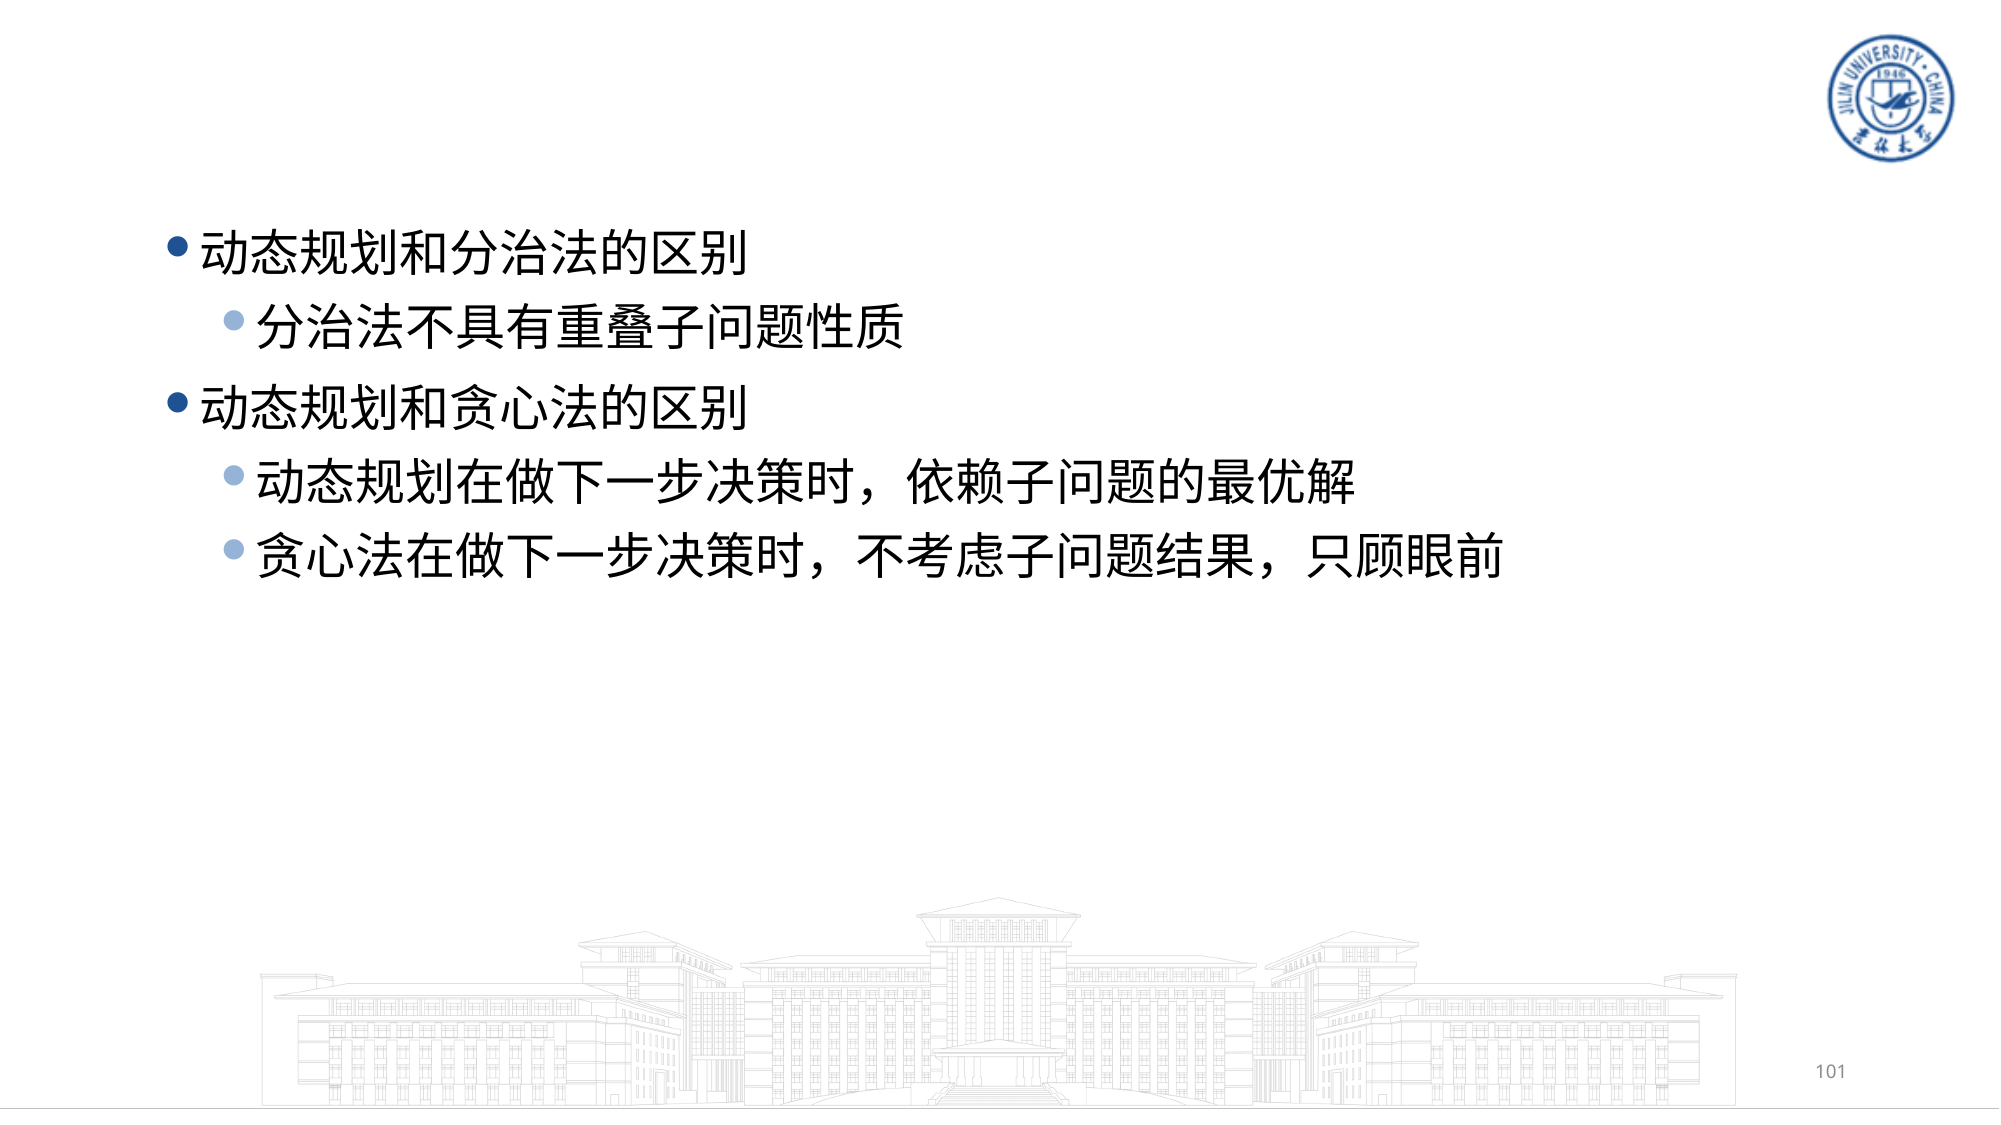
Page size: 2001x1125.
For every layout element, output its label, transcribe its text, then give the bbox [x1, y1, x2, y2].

title 最优决策序列 [0, 897, 1999, 1109]
picture [1824, 15, 1965, 173]
list 动态规划和分治法的区别 分治法不具有重叠子问题性质 动态规划和贪心法的区别 动态规划在做下一步决策时，依赖子问题的最优解 贪心法在做下一步决策时，不考虑子问题结果，只顾眼前 [149, 208, 1804, 630]
slide_number 101 [1412, 1042, 1863, 1103]
